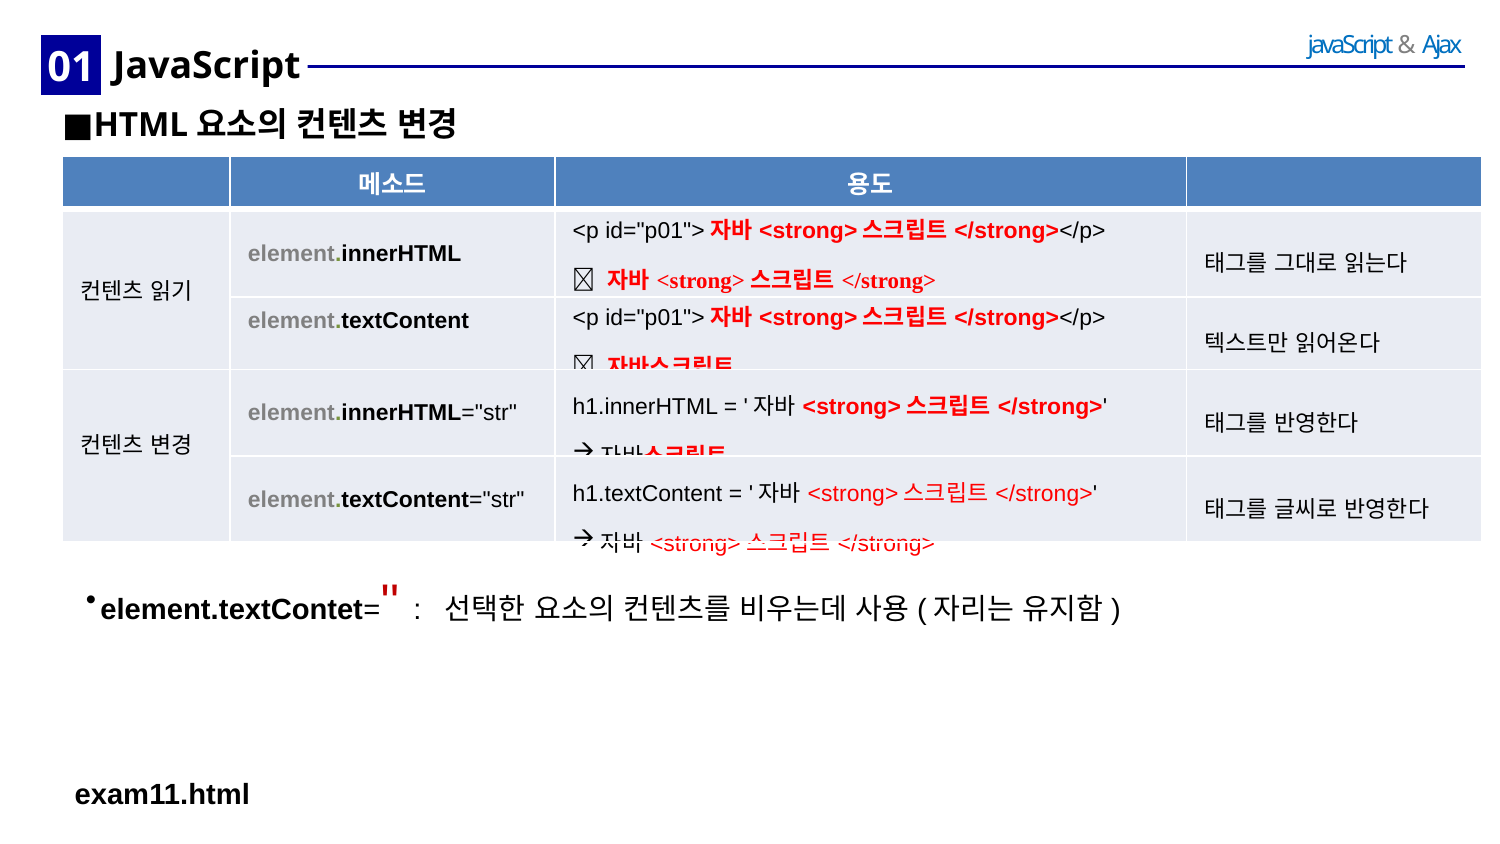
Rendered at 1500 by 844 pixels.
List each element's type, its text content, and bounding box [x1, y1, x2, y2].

title JavaScript [101, 35, 308, 95]
table_cell 태그를 반영한다 [1187, 370, 1481, 455]
list 01 [41, 35, 101, 95]
table_cell h1.textContent = '자바<strong>스크립트</strong>' 자바<strong>스크립트</strong> [556, 457, 1186, 541]
table_cell 컨텐츠 변경 [63, 370, 229, 541]
table_cell 태그를 글씨로 반영한다 [1187, 457, 1481, 541]
text_box element.textContet='' : 선택한 요소의 컨텐츠를 비우는데 사용(자리는 유지함) [70, 561, 1279, 672]
table_cell 컨텐츠 읽기 [63, 212, 229, 369]
table_cell 텍스트만 읽어온다 [1187, 298, 1481, 369]
table_cell element.innerHTML="str" [231, 370, 554, 455]
text_box exam11.html [59, 767, 750, 818]
table_cell <p id="p01">자바<strong>스크립트</strong></p>  자바스크립트 [556, 298, 1186, 369]
table_header [1187, 157, 1481, 206]
table_cell element.textContent [231, 298, 554, 369]
list HTML요소의 컨텐츠 변경 [47, 96, 969, 156]
table_header 메소드 [231, 157, 554, 206]
table_cell h1.innerHTML = '자바<strong>스크립트</strong>' 자바스크립트 [556, 370, 1186, 455]
table_cell element.textContent="str" [231, 457, 554, 541]
table_header [63, 157, 229, 206]
table_cell element.innerHTML [231, 212, 554, 296]
table_header 용도 [556, 157, 1186, 206]
table_cell <p id="p01">자바<strong>스크립트</strong></p>  자바<strong>스크립트</strong> [556, 212, 1186, 296]
table_cell 태그를 그대로 읽는다 [1187, 212, 1481, 296]
